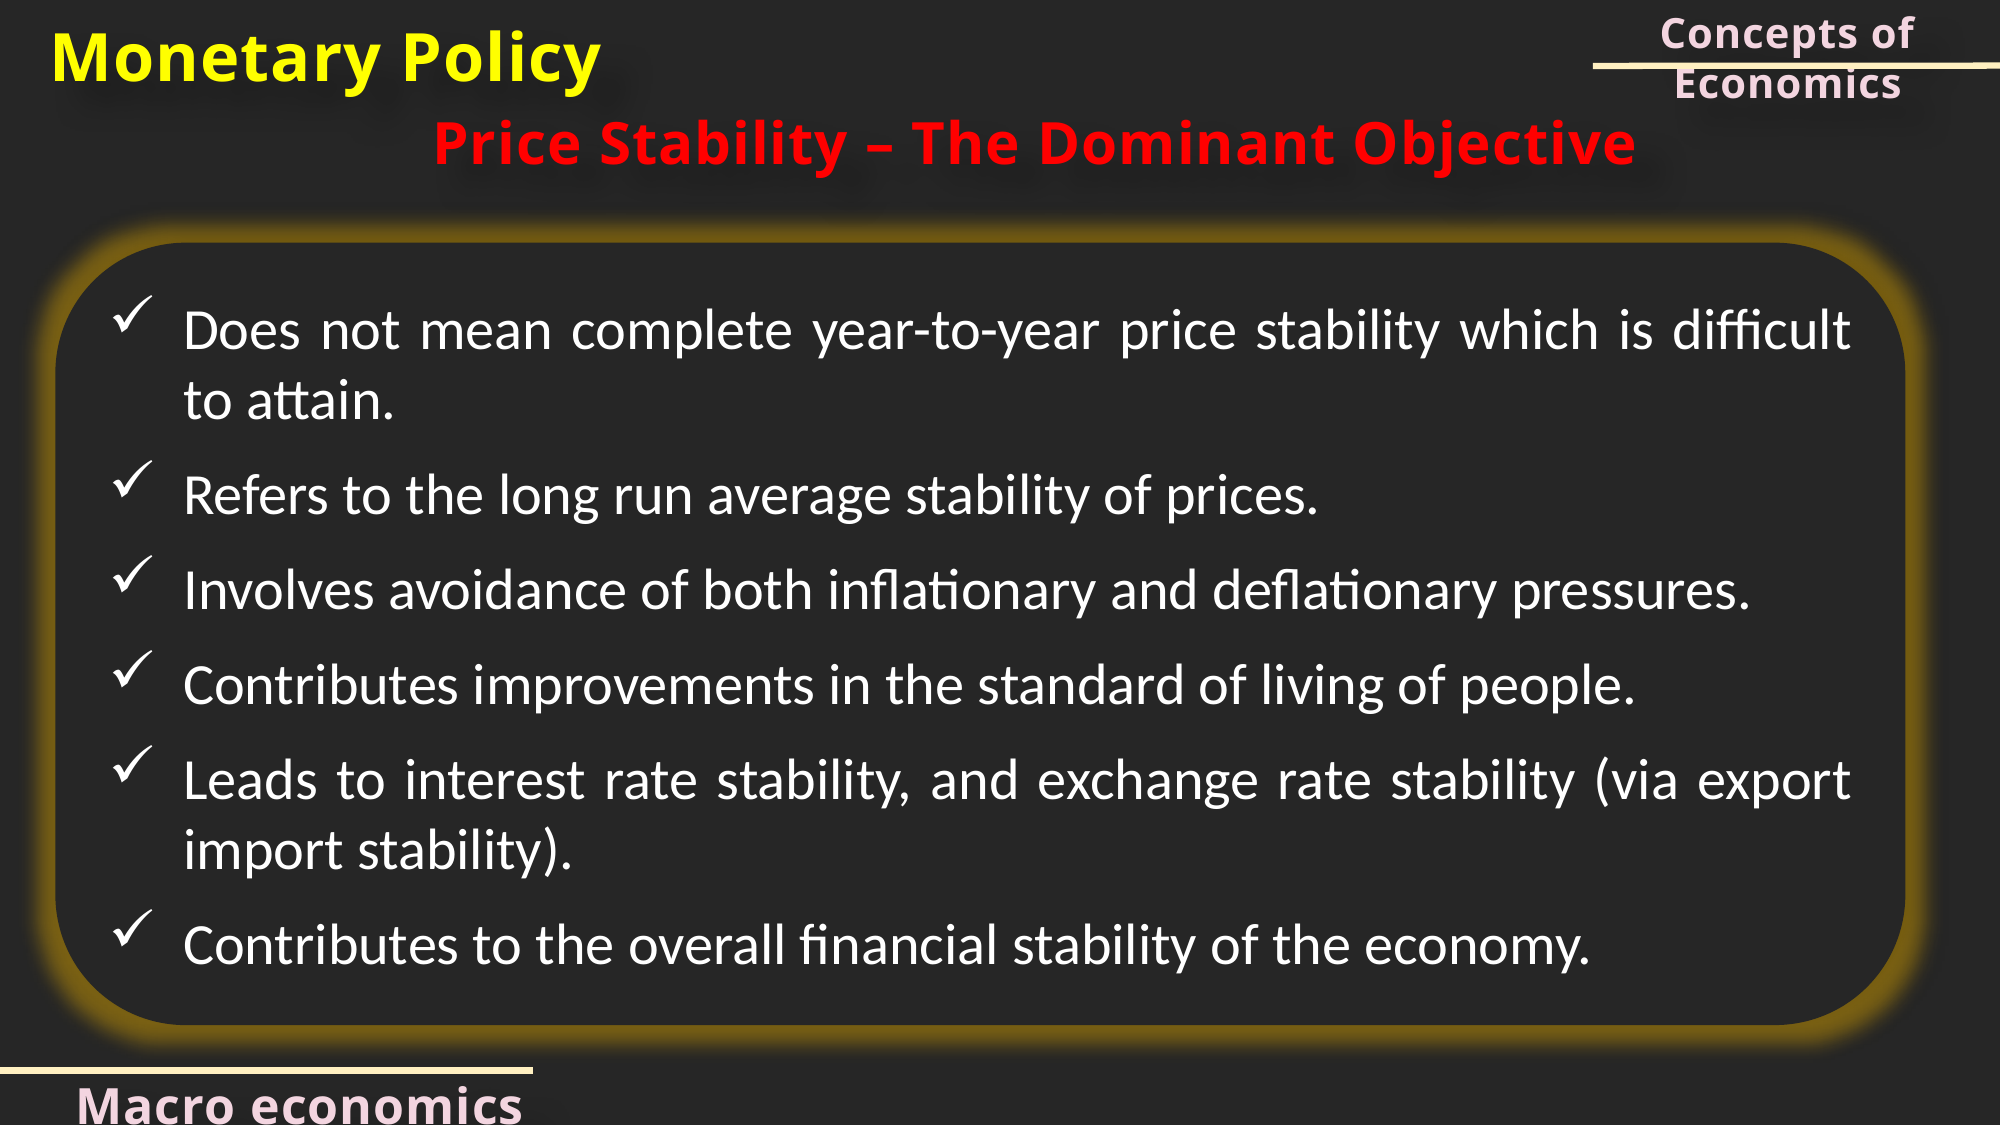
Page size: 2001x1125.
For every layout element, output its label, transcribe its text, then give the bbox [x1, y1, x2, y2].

text_box Concepts of Economics [1575, 0, 2000, 115]
text_box Monetary Policy [0, 7, 652, 103]
text_box Macro economics concepts [0, 1066, 613, 1125]
text_box Price Stability – The Dominant Objective [408, 99, 1663, 184]
text_box Does not mean complete year-to-year price stability which is difficult to attain. Refers to the long run average stability of prices. Involves avoidance of both inflationary and deflationary pressures. Contributes improvements in the standard of living of people. Leads to interest rate stability, and exchange rate stability (via export import stability). Contributes to the overall financial stability of the economy. [54, 241, 1907, 1027]
